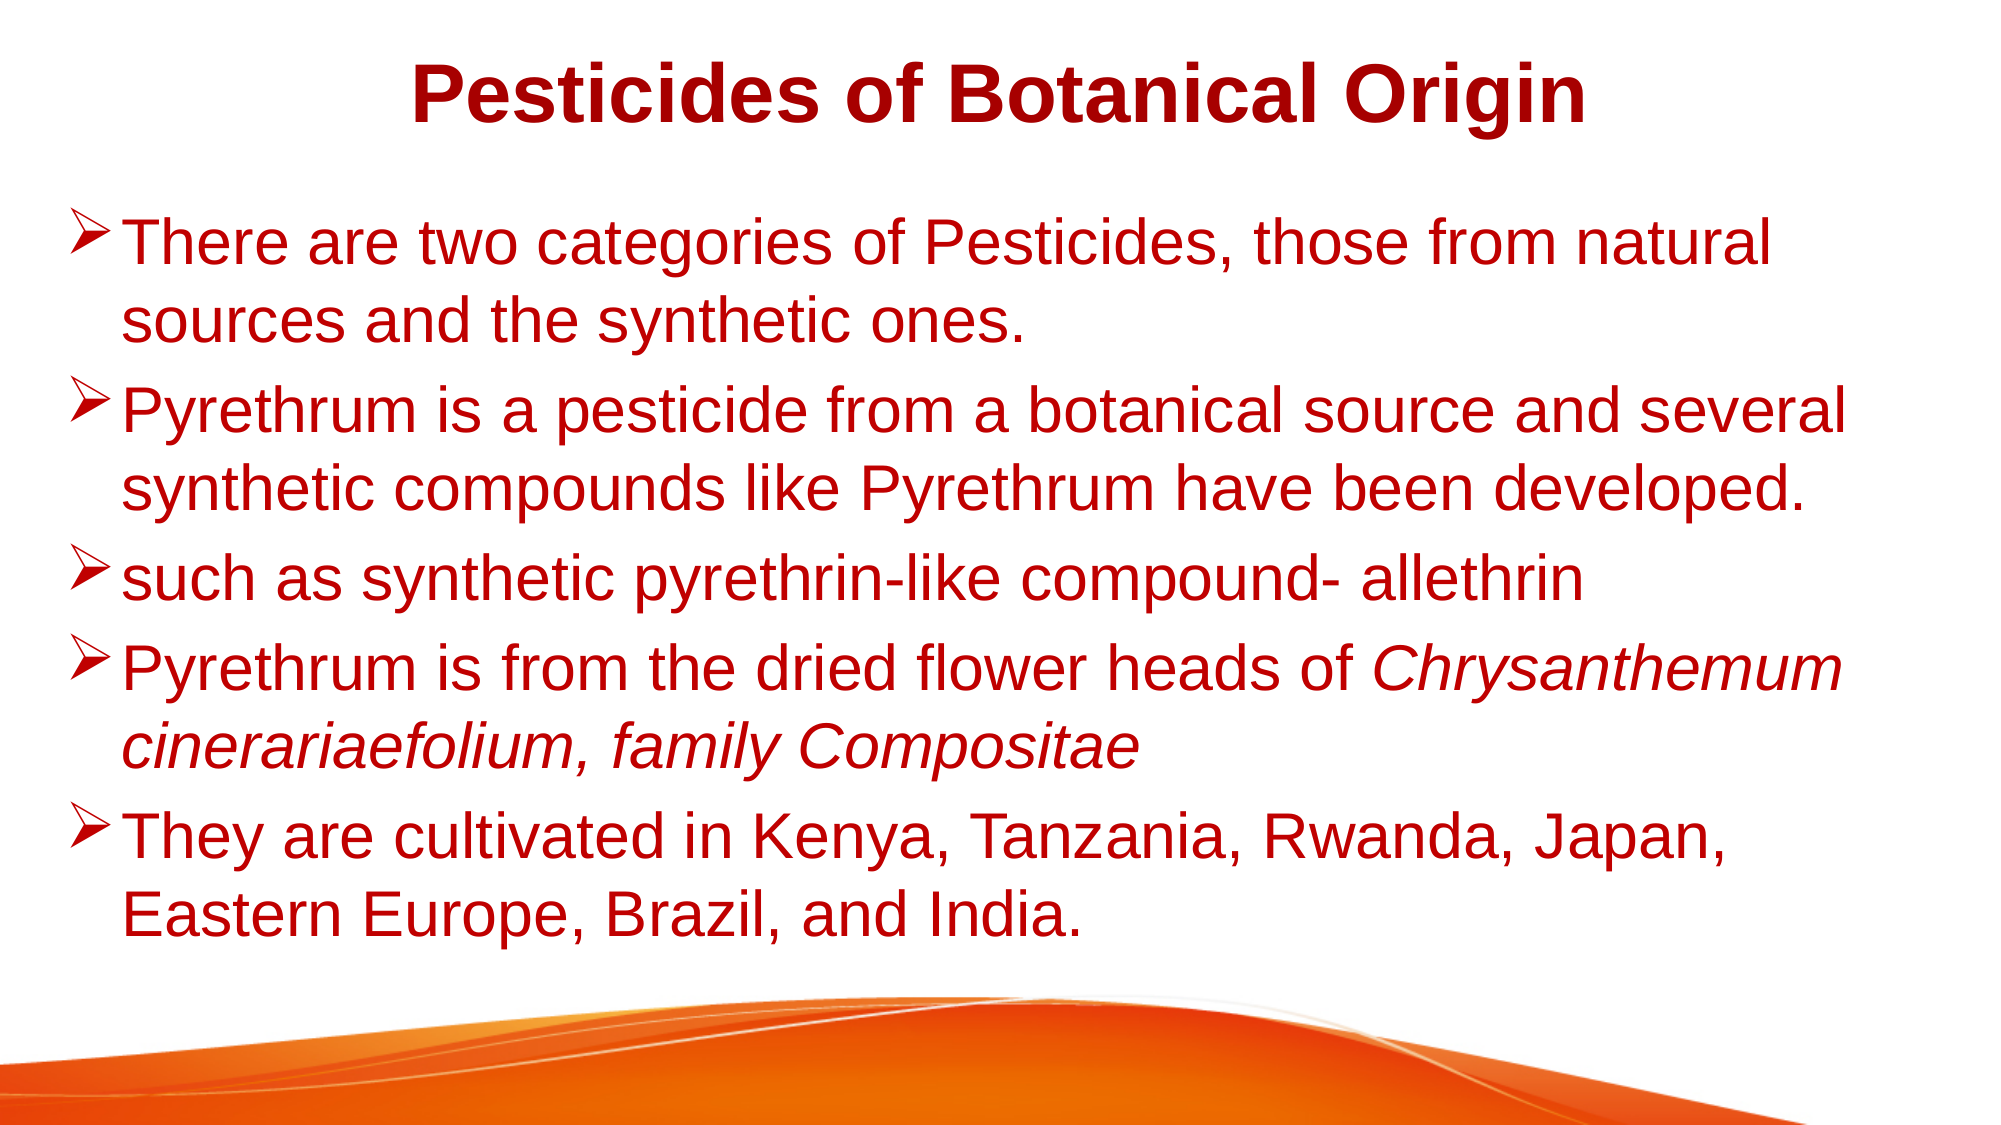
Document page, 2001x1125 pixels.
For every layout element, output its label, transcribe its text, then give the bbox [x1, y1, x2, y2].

title Pesticides of Botanical Origin [99, 85, 1901, 192]
list There are two categories of Pesticides, those from natural sources and the synthetic ones. Pyrethrum is a pesticide from a botanical source and several synthetic compounds like Pyrethrum have been developed. such as synthetic pyrethrin-like compound- allethrin Pyrethrum is from the dried flower heads of Chrysanthemum cinerariaefolium, family Compositae They are cultivated in Kenya, Tanzania, Rwanda, Japan, Eastern Europe, Brazil, and India. [50, 192, 1965, 1006]
picture [0, 0, 2000, 1125]
